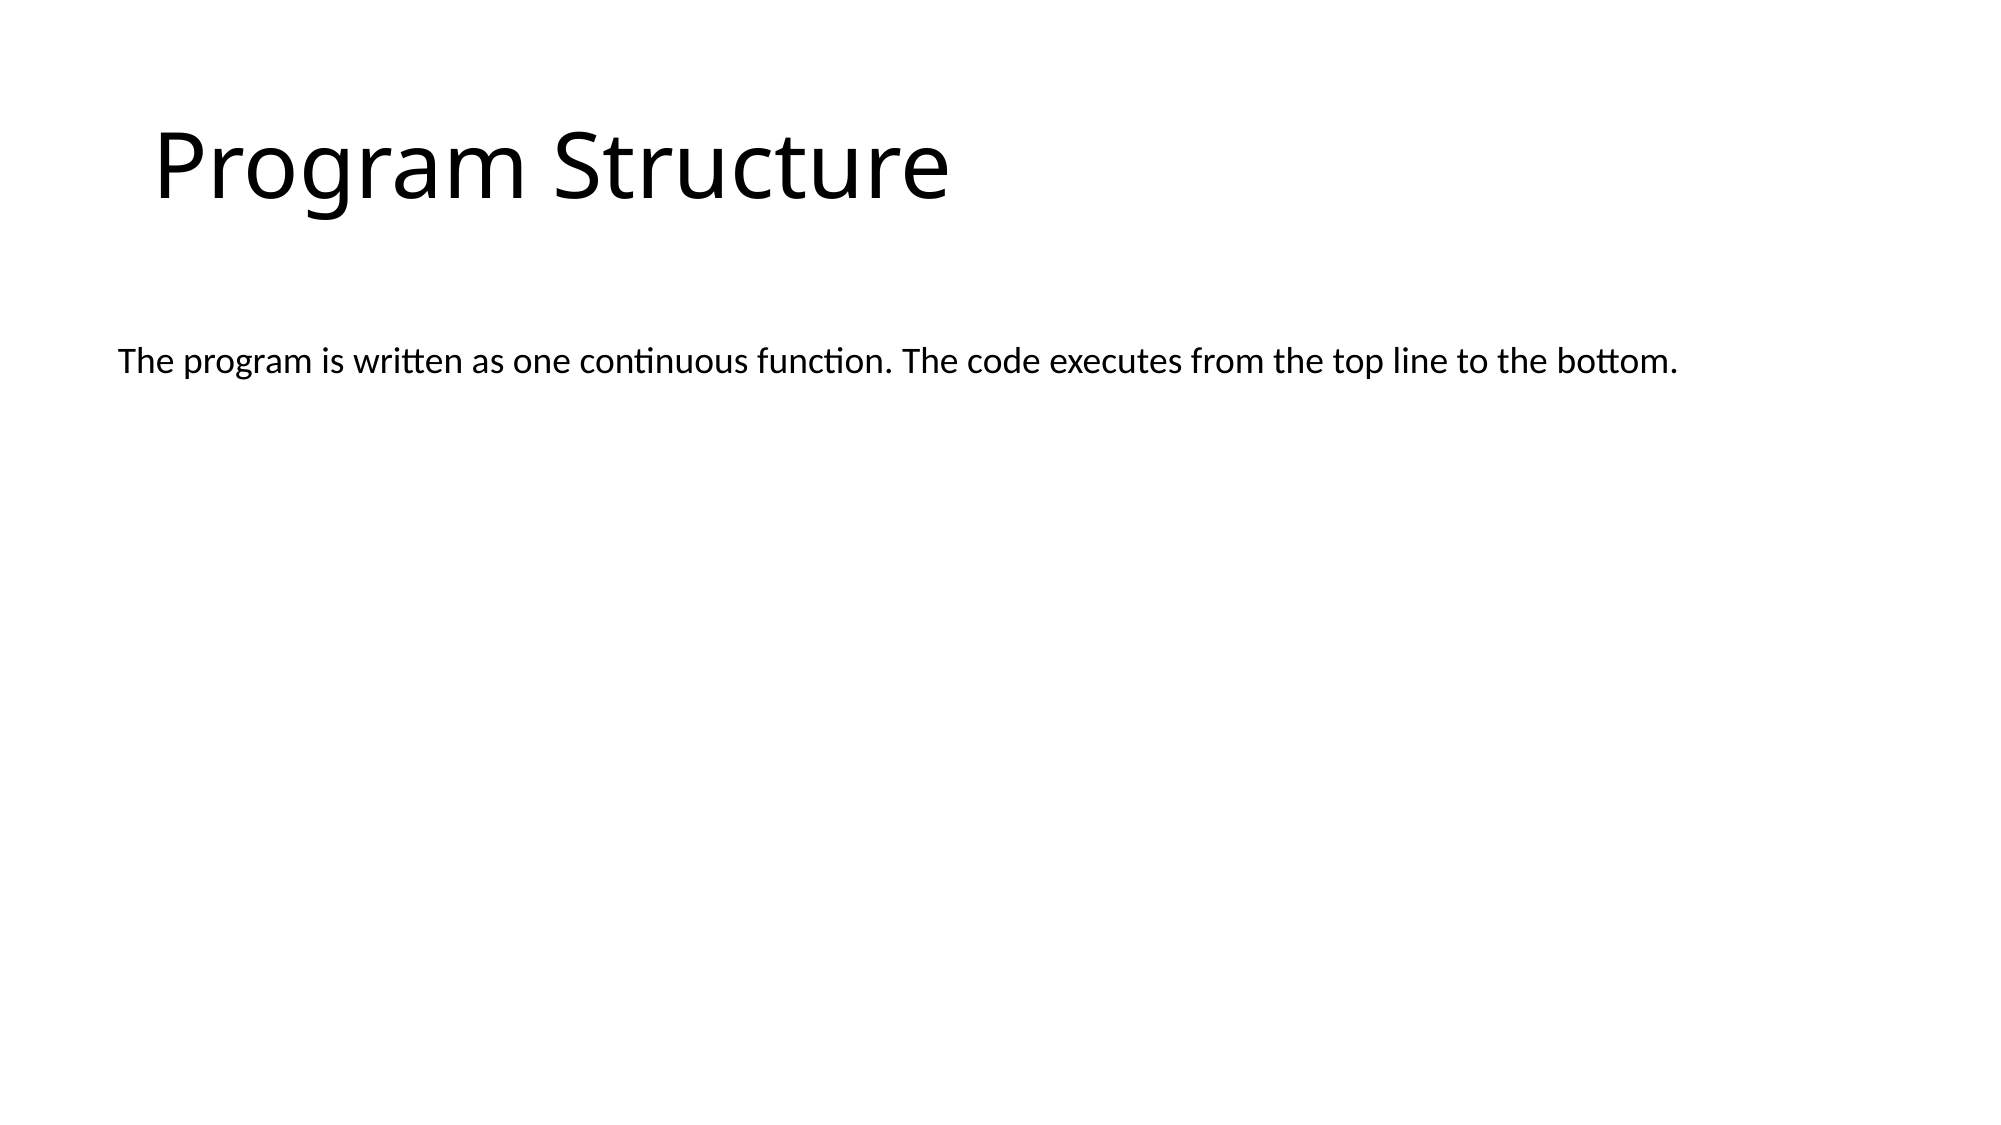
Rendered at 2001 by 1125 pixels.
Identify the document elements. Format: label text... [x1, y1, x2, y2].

text_box The program is written as one continuous function. The code executes from the top line to the bottom. [103, 328, 1705, 388]
title Program Structure [137, 59, 1863, 278]
